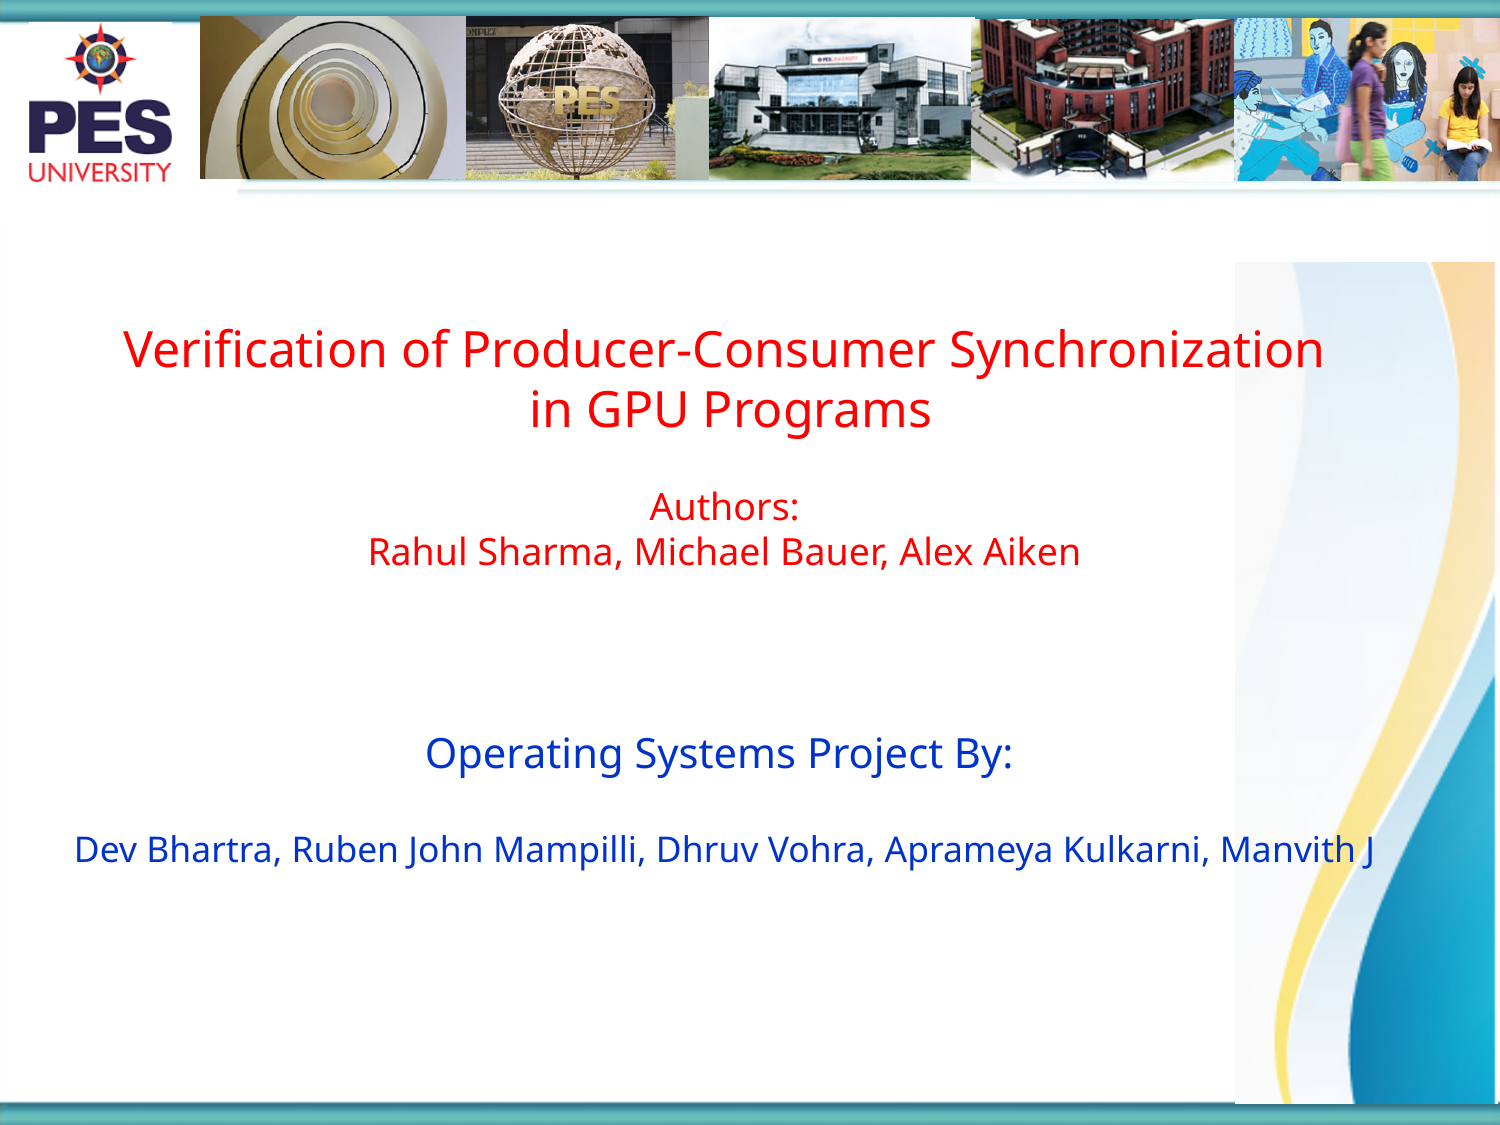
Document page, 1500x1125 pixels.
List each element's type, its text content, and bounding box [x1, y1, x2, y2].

text_box Operating Systems Project By: Dev Bhartra, Ruben John Mampilli, Dhruv Vohra, Aprameya Kulkarni, Manvith J [31, 719, 1419, 1065]
text_box Verification of Producer-Consumer Synchronization in GPU Programs Authors: Rahul Sharma, Michael Bauer, Alex Aiken [43, 310, 1406, 496]
picture [0, 0, 1500, 1125]
